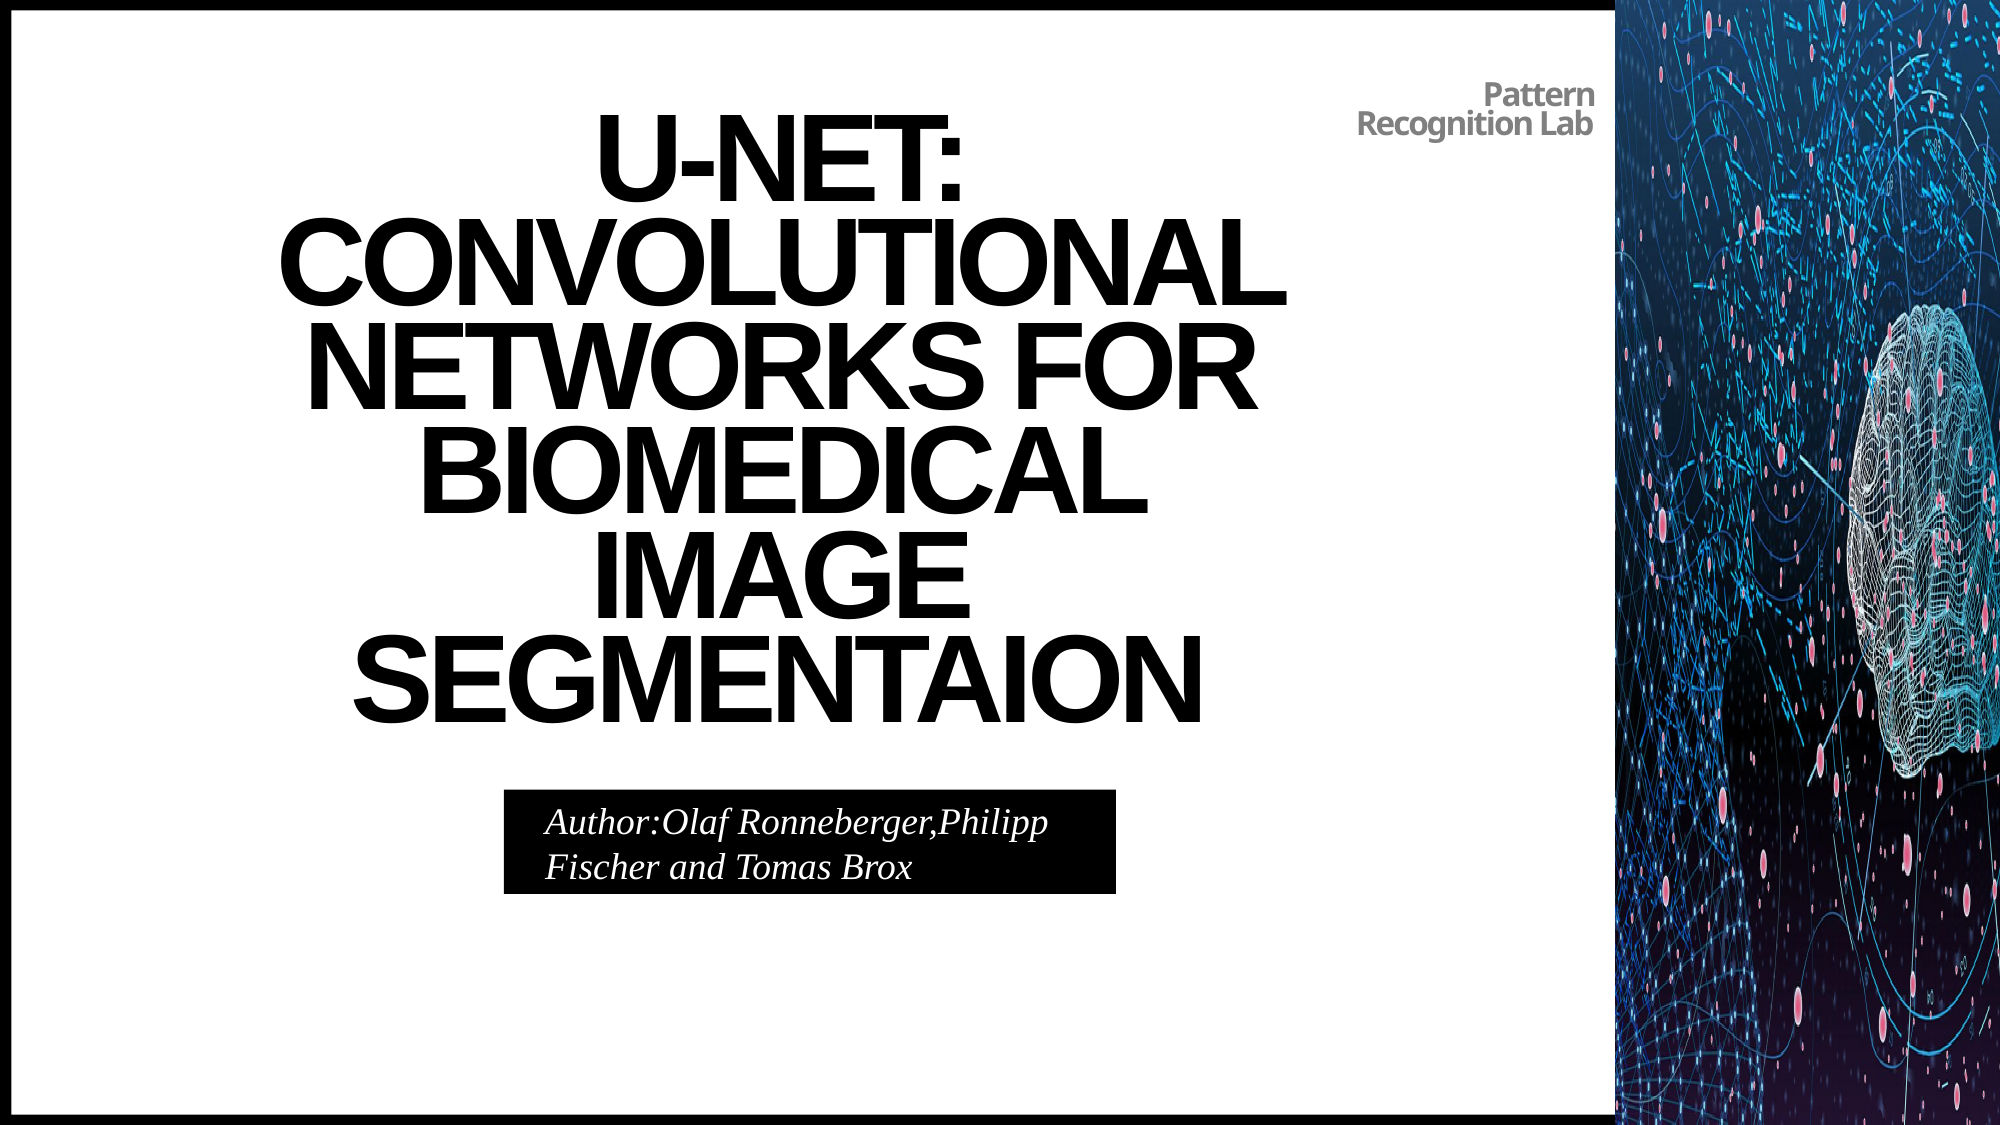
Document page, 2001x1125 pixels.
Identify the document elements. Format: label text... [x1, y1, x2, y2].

title U-Net: Convolutional Networks for biomedical image segmentaion [221, 472, 1337, 748]
text_box Pattern Recognition Lab [1321, 77, 1595, 142]
subtitle Author:Olaf Ronneberger,Philipp Fischer and Tomas Brox [503, 789, 1116, 894]
picture [1615, 0, 2000, 1125]
